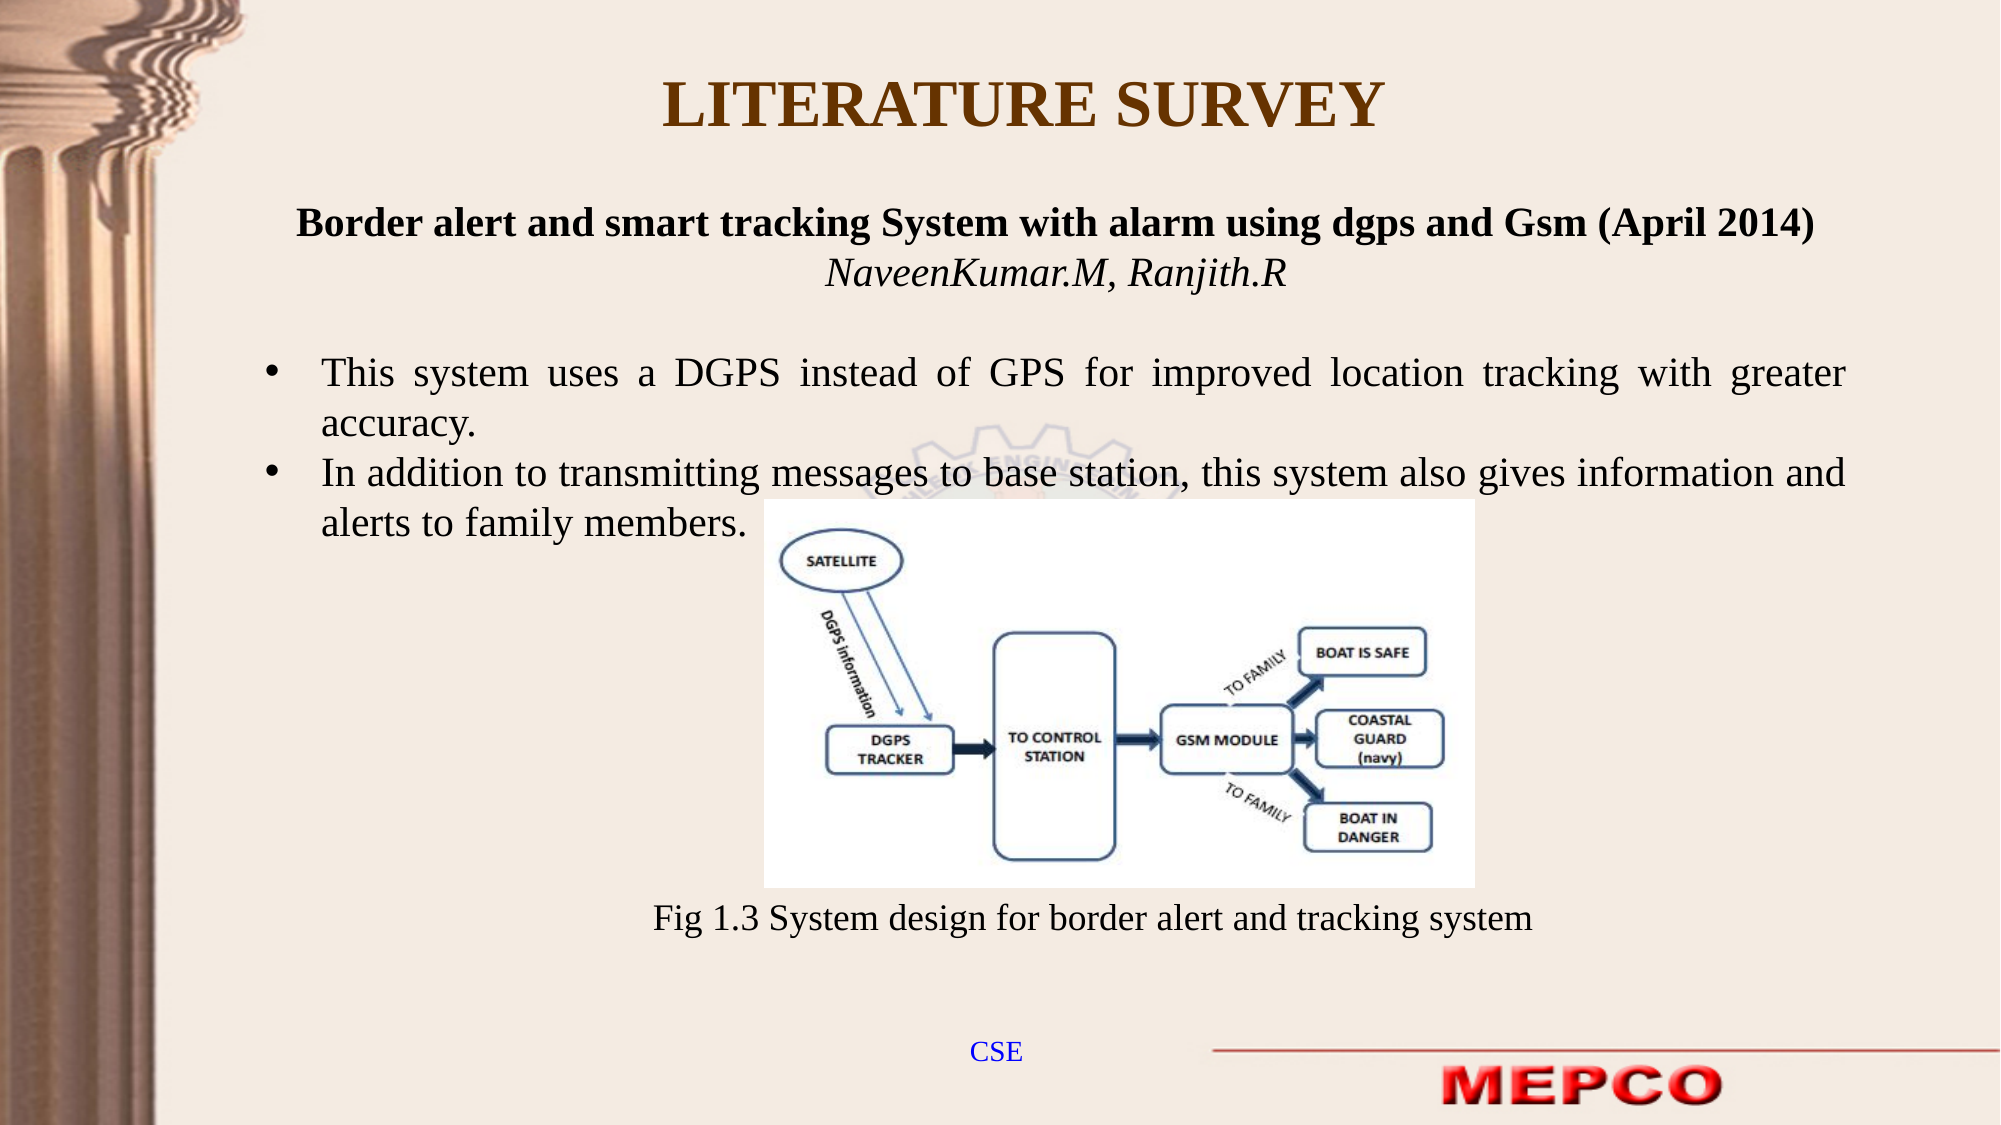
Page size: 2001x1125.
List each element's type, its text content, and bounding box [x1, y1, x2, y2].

text_box Fig 1.3 System design for border alert and tracking system [587, 885, 1600, 946]
text_box Border alert and smart tracking System with alarm using dgps and Gsm (April 2014) NaveenKumar.M, Ranjith.R This system uses a DGPS instead of GPS for improved location tracking with greater accuracy. In addition to transmitting messages to base station, this system also gives information and alerts to family members. [249, 187, 1863, 969]
picture [0, 0, 2001, 1125]
text_box LITERATURE SURVEY [375, 37, 1675, 163]
text_box CSE [761, 1025, 1232, 1095]
